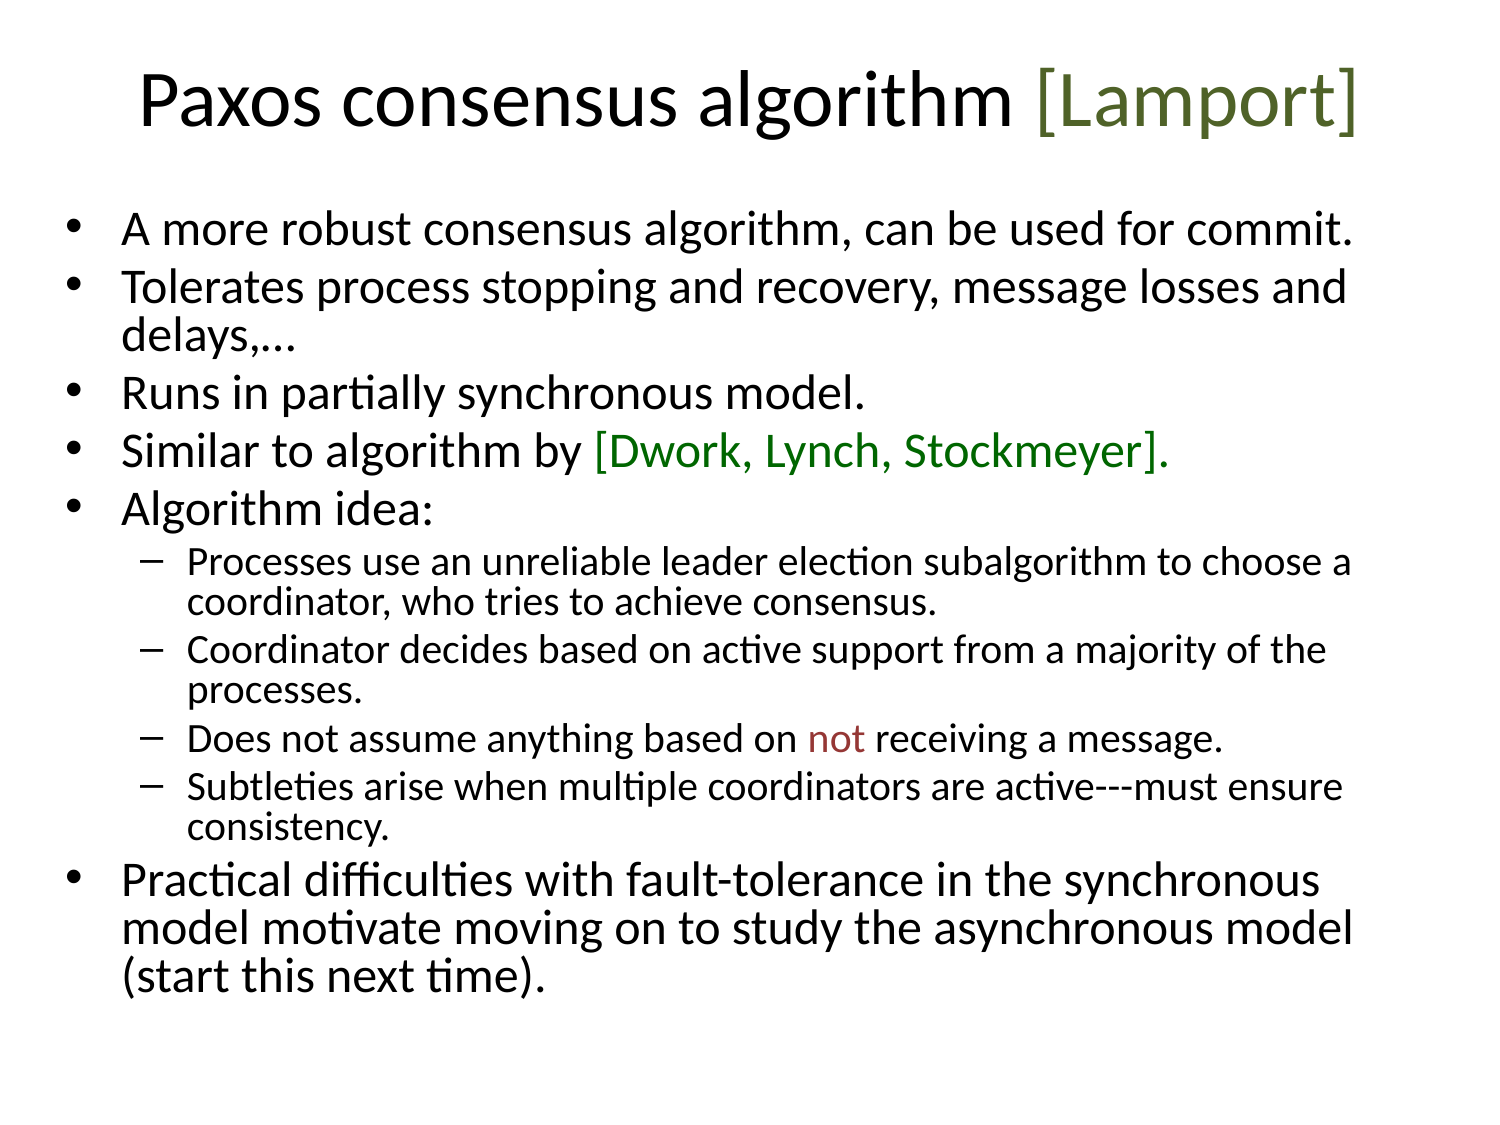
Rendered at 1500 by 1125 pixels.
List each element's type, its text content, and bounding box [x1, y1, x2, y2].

title Paxos consensus algorithm [Lamport] [75, 0, 1425, 188]
list A more robust consensus algorithm, can be used for commit. Tolerates process stopping and recovery, message losses and delays,… Runs in partially synchronous model. Similar to algorithm by [Dwork, Lynch, Stockmeyer]. Algorithm idea: Processes use an unreliable leader election subalgorithm to choose a coordinator, who tries to achieve consensus. Coordinator decides based on active support from a majority of the processes. Does not assume anything based on not receiving a message. Subtleties arise when multiple coordinators are active---must ensure consistency. Practical difficulties with fault-tolerance in the synchronous model motivate moving on to study the asynchronous model (start this next time). [50, 200, 1463, 1088]
